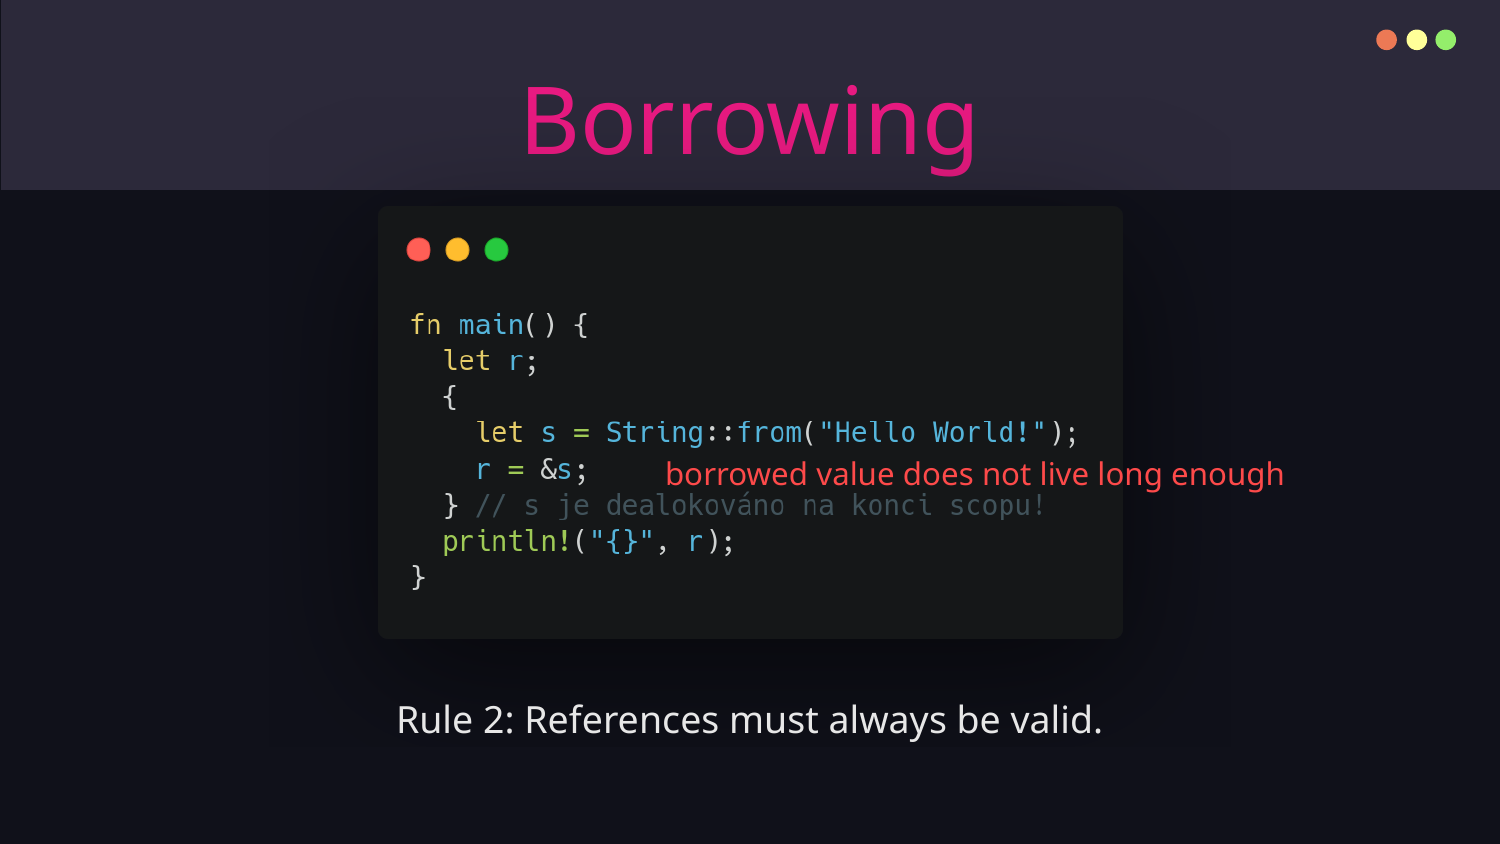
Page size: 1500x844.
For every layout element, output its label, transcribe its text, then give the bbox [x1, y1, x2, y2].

picture [269, 96, 1231, 747]
title Borrowing [118, 45, 1382, 140]
list Rule 2: References must always be valid. [67, 673, 1433, 844]
text_box borrowed value does not live long enough [1236, 433, 1421, 507]
